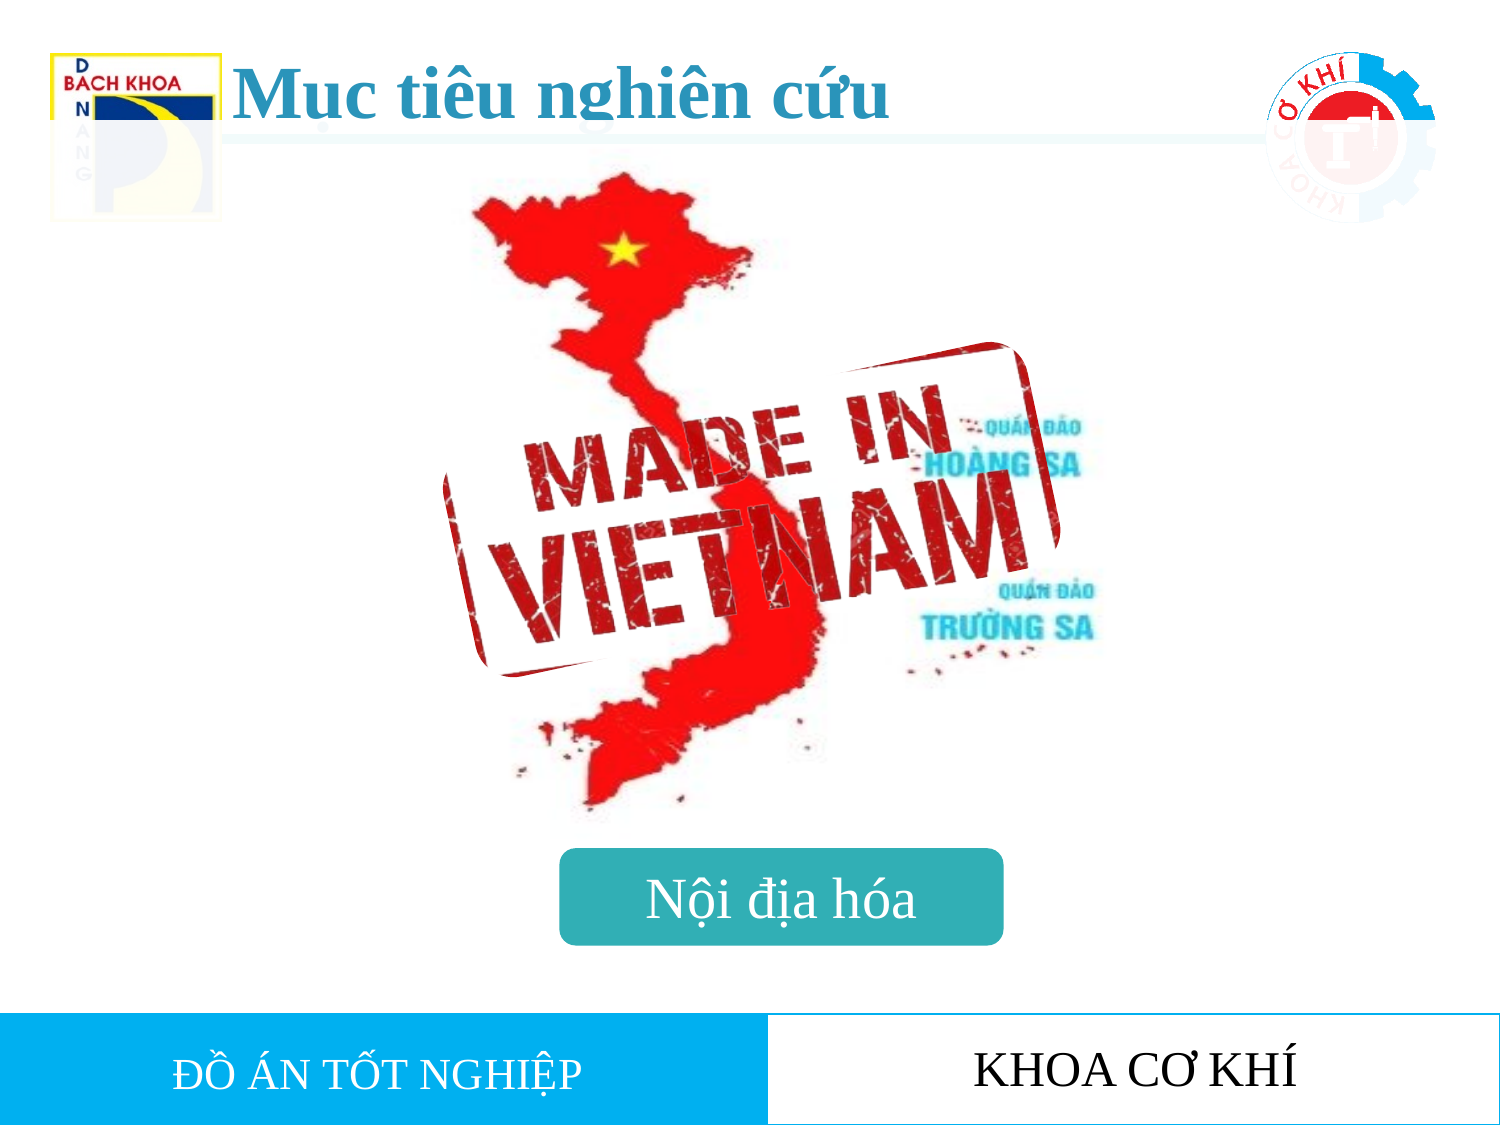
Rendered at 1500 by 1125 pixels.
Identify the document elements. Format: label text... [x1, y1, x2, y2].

text_box [0, 120, 1478, 844]
text_box [0, 4, 1500, 113]
text_box KHOA CƠ KHÍ [766, 1013, 1500, 1125]
text_box KHOA CƠ KHÍ [833, 1029, 1438, 1104]
picture [1265, 52, 1436, 223]
text_box Nội địa hóa [559, 848, 1004, 946]
picture [50, 53, 222, 222]
text_box [442, 341, 1061, 678]
picture [1365, 52, 1436, 118]
text_box [0, 1013, 766, 1125]
text_box ĐỒ ÁN TỐT NGHIỆP [157, 1037, 1074, 1106]
text_box Mục tiêu nghiên cứu [232, 113, 1265, 120]
